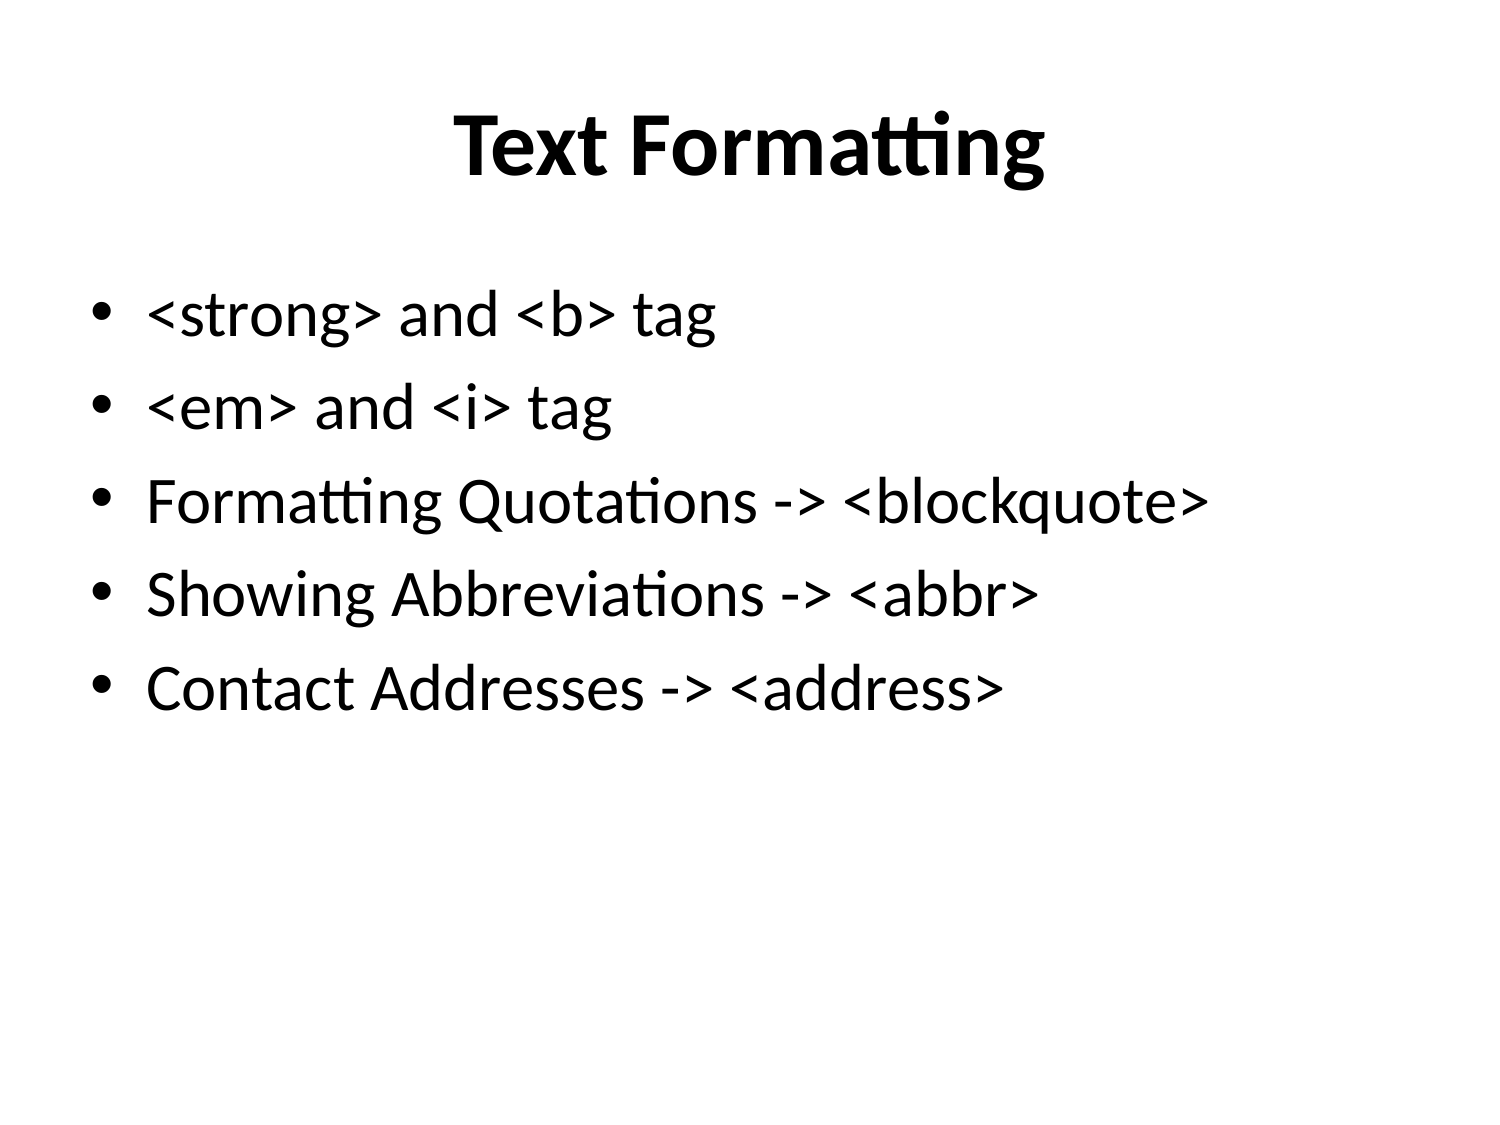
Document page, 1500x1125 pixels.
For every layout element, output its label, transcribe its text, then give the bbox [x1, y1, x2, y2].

list <strong> and <b> tag <em> and <i> tag Formatting Quotations -> <blockquote> Showing Abbreviations -> <abbr> Contact Addresses -> <address> [75, 262, 1425, 1005]
title Text Formatting [75, 45, 1425, 233]
